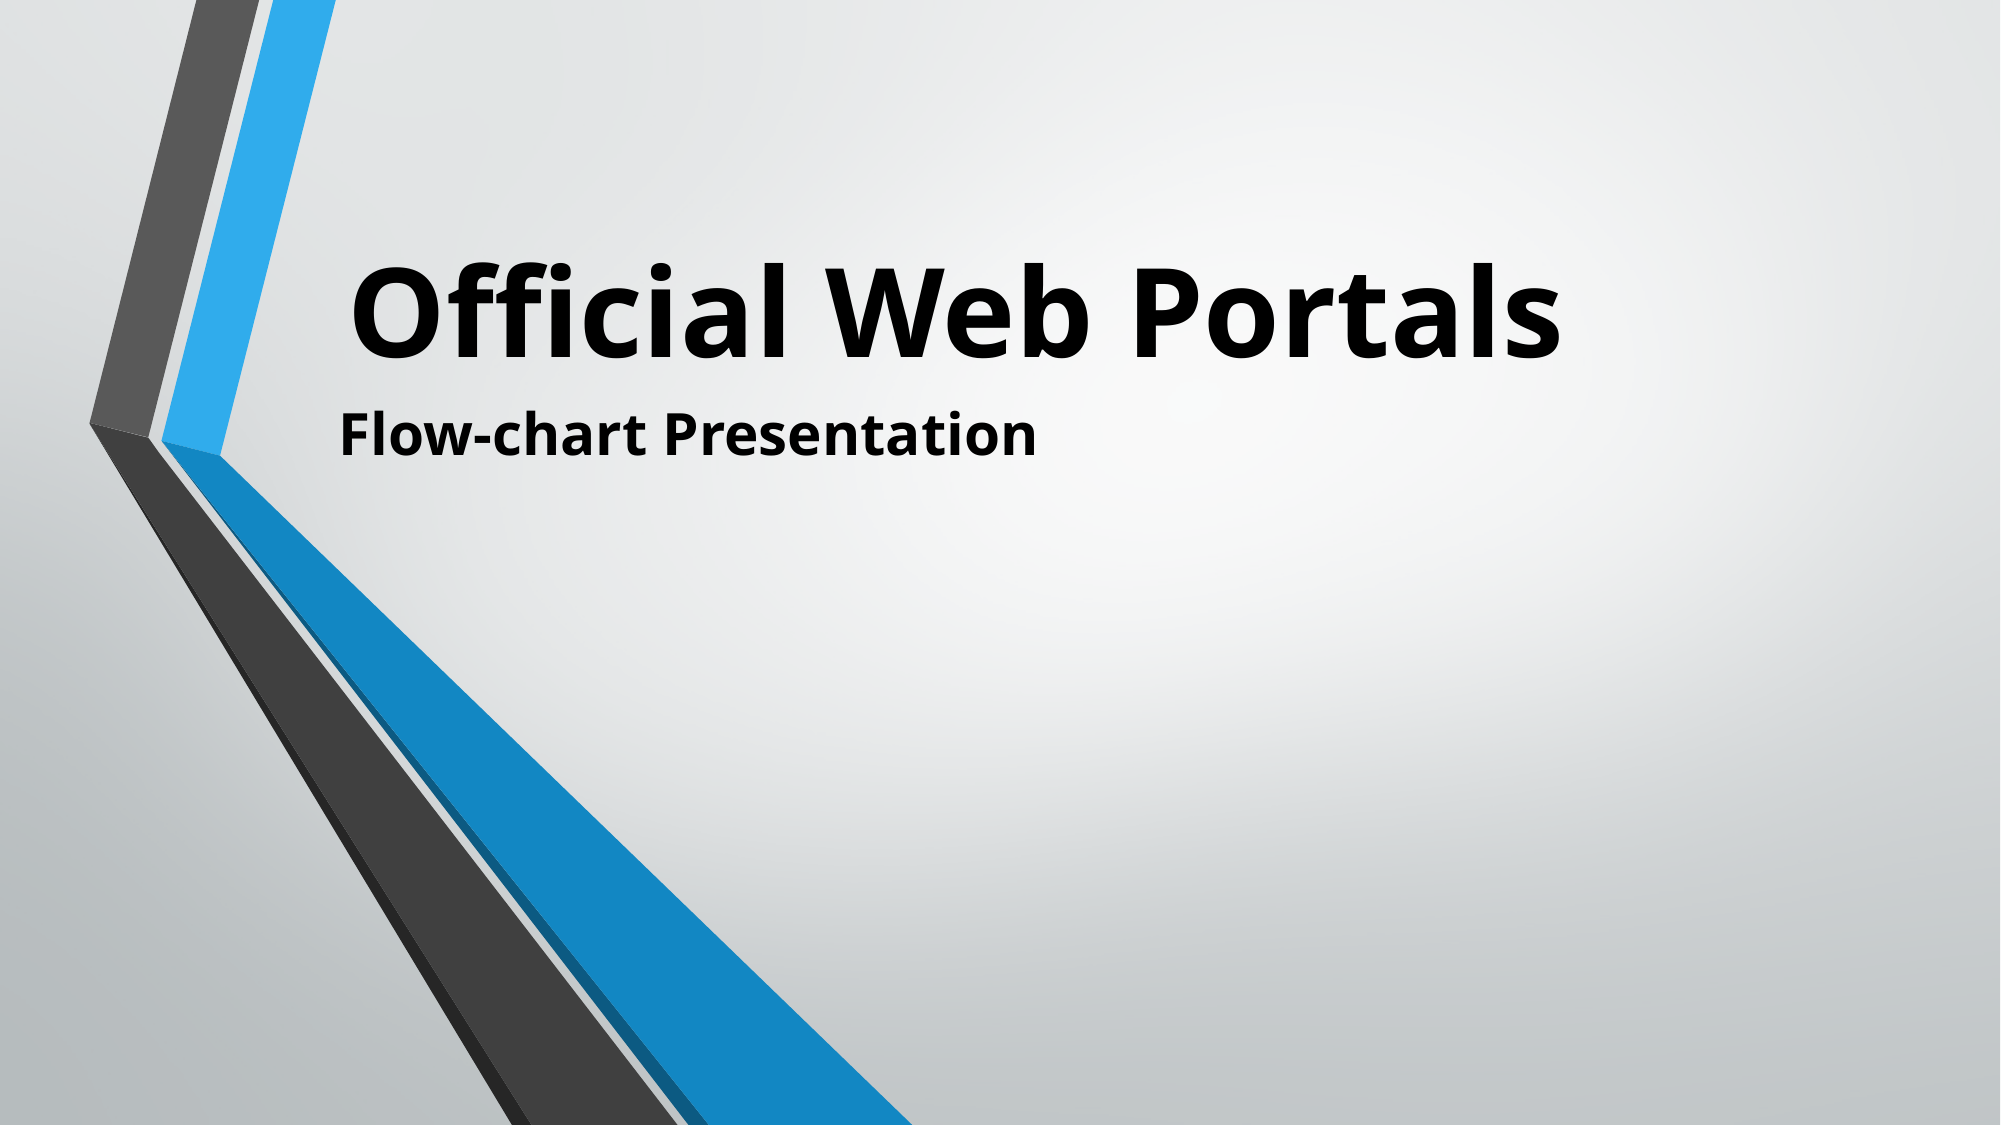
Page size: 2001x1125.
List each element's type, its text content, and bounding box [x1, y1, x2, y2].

subtitle Flow-chart Presentation [323, 389, 1824, 554]
title Official Web Portals [332, 226, 1676, 389]
